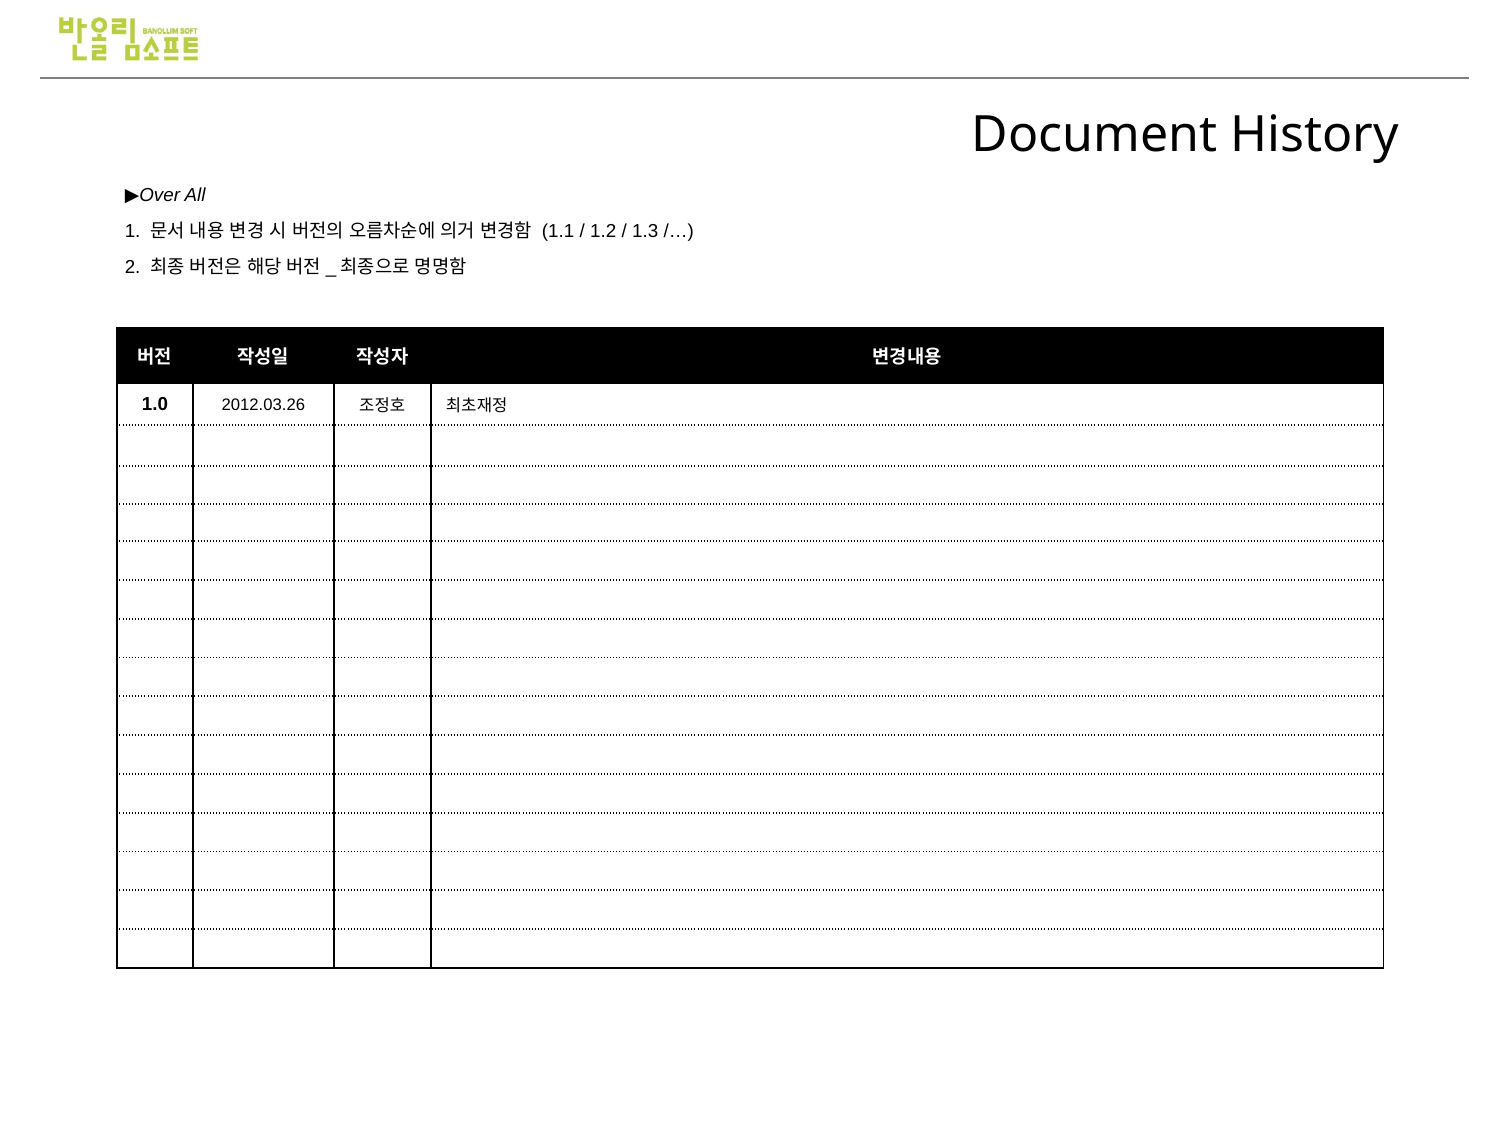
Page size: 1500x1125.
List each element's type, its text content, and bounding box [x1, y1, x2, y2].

table_cell [118, 735, 192, 774]
table_cell [432, 852, 1383, 890]
table_cell [118, 696, 192, 735]
table_cell [194, 929, 333, 967]
table_cell [118, 425, 192, 466]
table_cell [194, 425, 333, 466]
table_header 변경내용 [432, 329, 1383, 383]
table_cell [432, 541, 1383, 580]
table_cell [335, 929, 430, 967]
table_header 작성자 [335, 329, 430, 383]
table_cell [432, 425, 1383, 466]
table_cell [432, 504, 1383, 541]
table_cell [118, 852, 192, 890]
table_cell [335, 504, 430, 541]
table_cell [194, 735, 333, 774]
table_cell [432, 735, 1383, 774]
table_cell 조정호 [335, 384, 430, 425]
table_cell [194, 658, 333, 696]
table_cell [335, 890, 430, 929]
table_cell [432, 466, 1383, 504]
table_cell [118, 929, 192, 967]
text_box ▶Over All 1. 문서 내용 변경 시 버전의 오름차순에 의거 변경함 (1.1 / 1.2 / 1.3 /…) 2. 최종 버전은 해당 버전_최종으로 명명함 [110, 149, 709, 291]
table_cell [432, 890, 1383, 929]
table_cell [432, 619, 1383, 658]
table_cell 최초재정 [432, 384, 1383, 425]
table_cell [194, 541, 333, 580]
table_cell [118, 466, 192, 504]
table_cell [335, 813, 430, 852]
table_cell [118, 504, 192, 541]
table_cell [432, 580, 1383, 619]
table_cell [194, 466, 333, 504]
table_cell [118, 580, 192, 619]
table_cell [432, 813, 1383, 852]
table_cell [335, 852, 430, 890]
table_cell [335, 735, 430, 774]
table_cell [335, 425, 430, 466]
picture [46, 10, 211, 67]
table_header 작성일 [194, 329, 333, 383]
table_cell [194, 619, 333, 658]
table_cell [118, 813, 192, 852]
table_header 버전 [118, 329, 192, 383]
table_cell [432, 658, 1383, 696]
table_cell [118, 890, 192, 929]
table_cell [194, 504, 333, 541]
table_cell [194, 890, 333, 929]
table_cell [432, 774, 1383, 813]
text_box Document History [956, 93, 1414, 169]
table_cell [335, 541, 430, 580]
table_cell [335, 580, 430, 619]
table_cell [335, 466, 430, 504]
table_cell [118, 541, 192, 580]
table_cell [194, 774, 333, 813]
table_cell [335, 774, 430, 813]
table_cell 2012.03.26 [194, 384, 333, 425]
table_cell [432, 696, 1383, 735]
table_cell [335, 658, 430, 696]
table_cell [118, 619, 192, 658]
table_cell [194, 852, 333, 890]
table_cell [194, 813, 333, 852]
table_cell [335, 619, 430, 658]
table_cell [194, 580, 333, 619]
table_cell [194, 696, 333, 735]
table_cell [432, 929, 1383, 967]
table_cell [118, 658, 192, 696]
table_cell [335, 696, 430, 735]
table_cell [118, 774, 192, 813]
table_cell 1.0 [118, 384, 192, 425]
